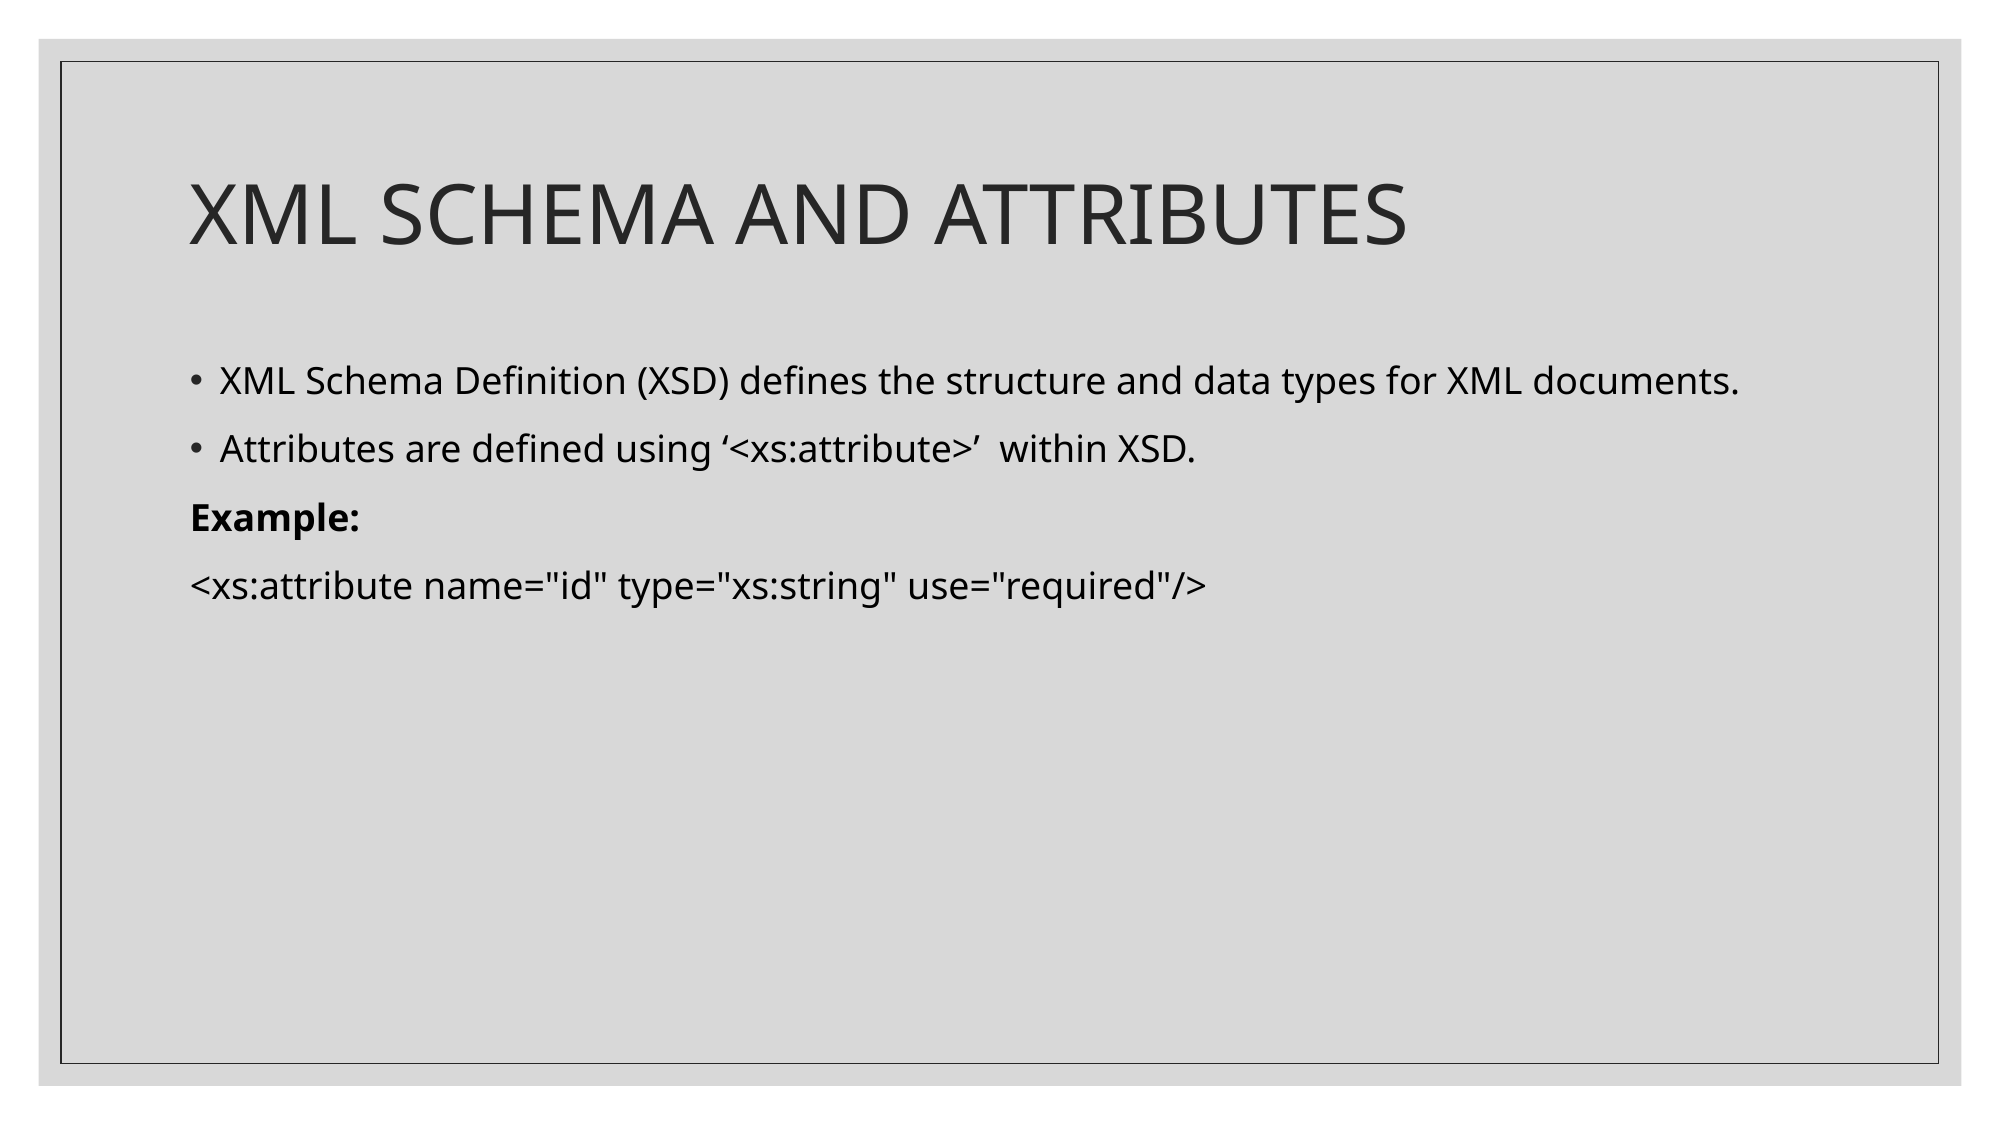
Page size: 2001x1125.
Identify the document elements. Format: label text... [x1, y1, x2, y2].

list XML Schema Definition (XSD) defines the structure and data types for XML documents. Attributes are defined using ‘<xs:attribute>’ within XSD. Example: <xs:attribute name="id" type="xs:string" use="required"/> [174, 345, 1825, 977]
title XML SCHEMA AND ATTRIBUTES [174, 105, 1825, 331]
